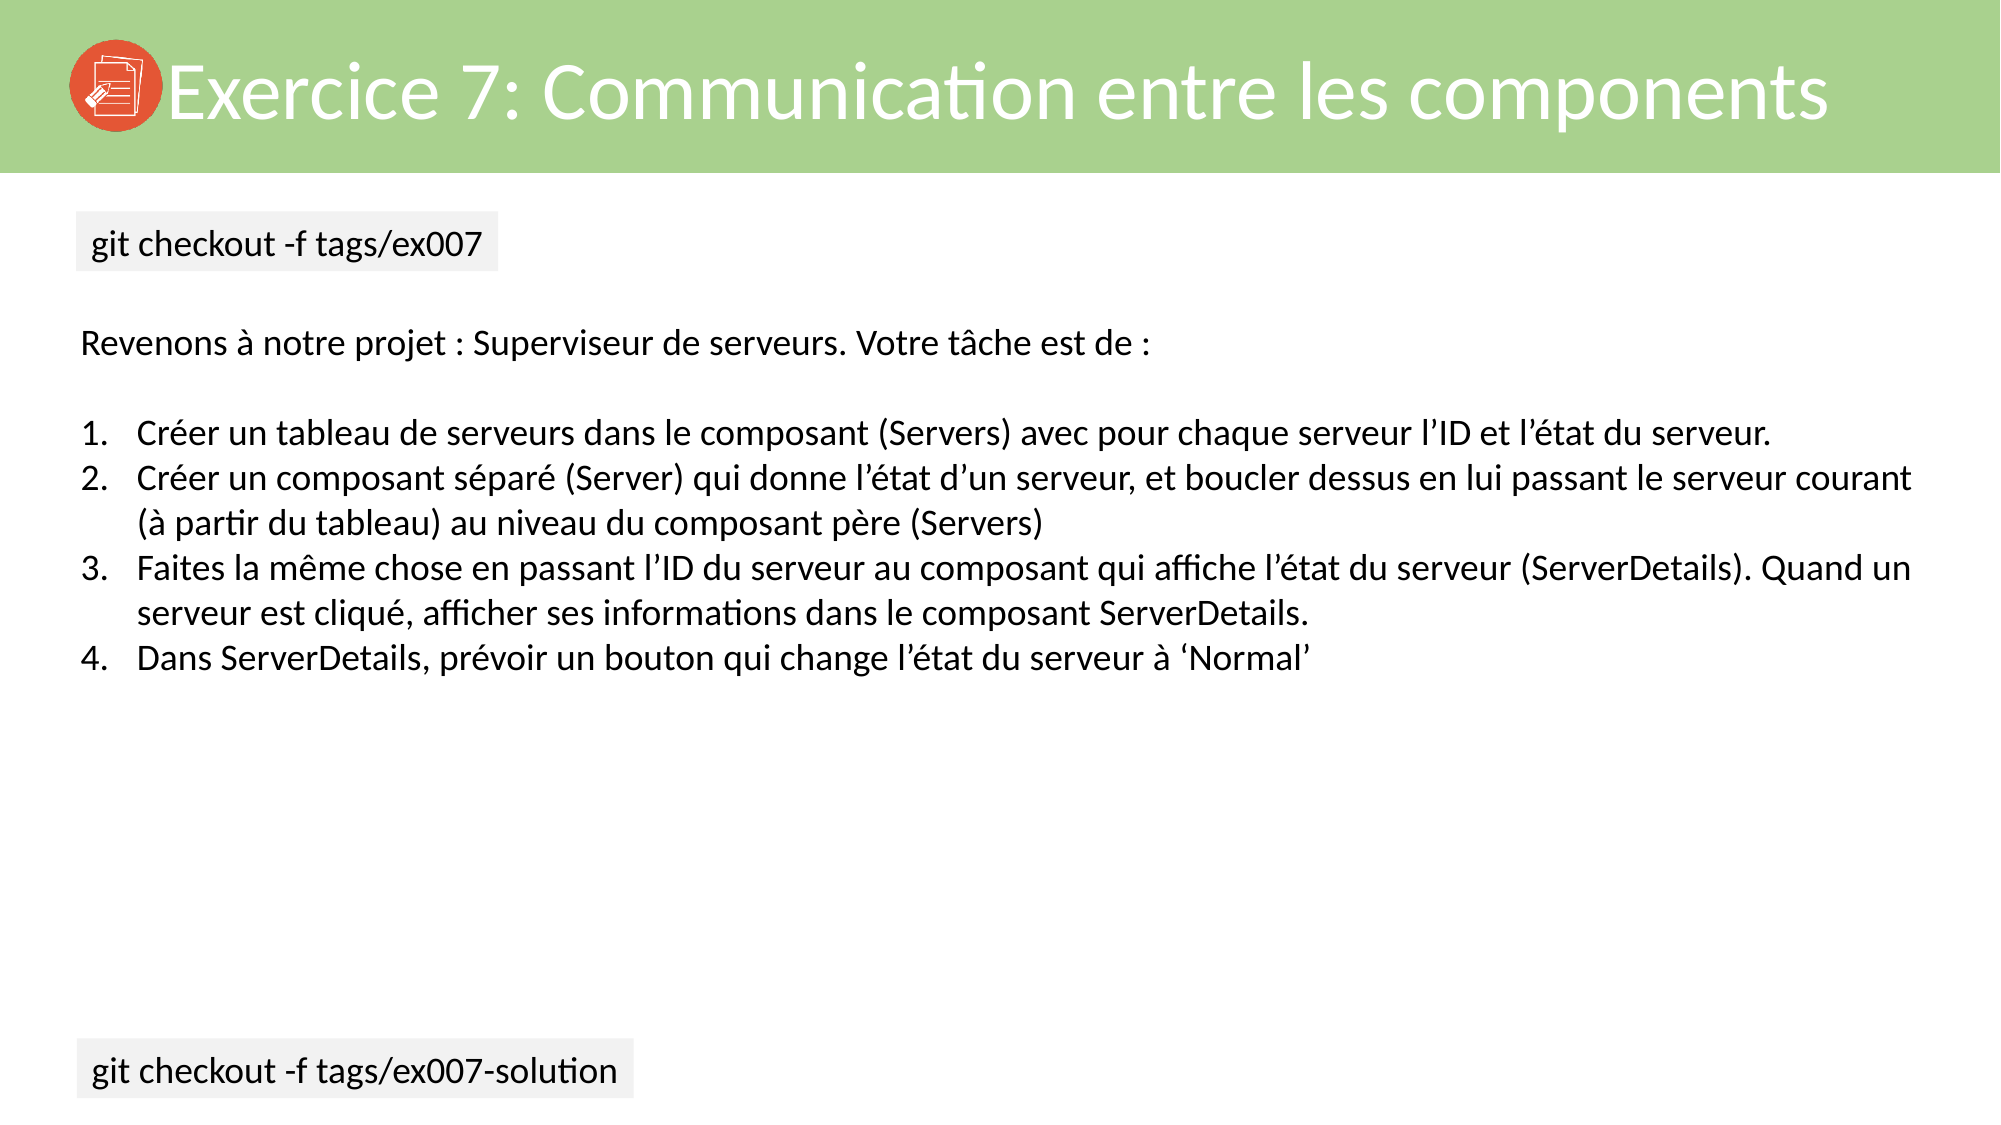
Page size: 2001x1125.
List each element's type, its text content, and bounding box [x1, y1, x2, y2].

picture [65, 35, 167, 136]
text_box git checkout -f tags/ex007 [76, 211, 499, 272]
text_box Revenons à notre projet : Superviseur de serveurs. Votre tâche est de : Créer un tableau de serveurs dans le composant (Servers) avec pour chaque serveur l’ID et l’état du serveur. Créer un composant séparé (Server) qui donne l’état d’un serveur, et boucler dessus en lui passant le serveur courant (à partir du tableau) au niveau du composant père (Servers) Faites la même chose en passant l’ID du serveur au composant qui affiche l’état du serveur (ServerDetails). Quand un serveur est cliqué, afficher ses informations dans le composant ServerDetails. Dans ServerDetails, prévoir un bouton qui change l’état du serveur à ‘Normal’ [65, 310, 1932, 686]
text_box git checkout -f tags/ex007-solution [76, 1038, 634, 1099]
text_box Exercice 7: Communication entre les components [0, 0, 2000, 174]
